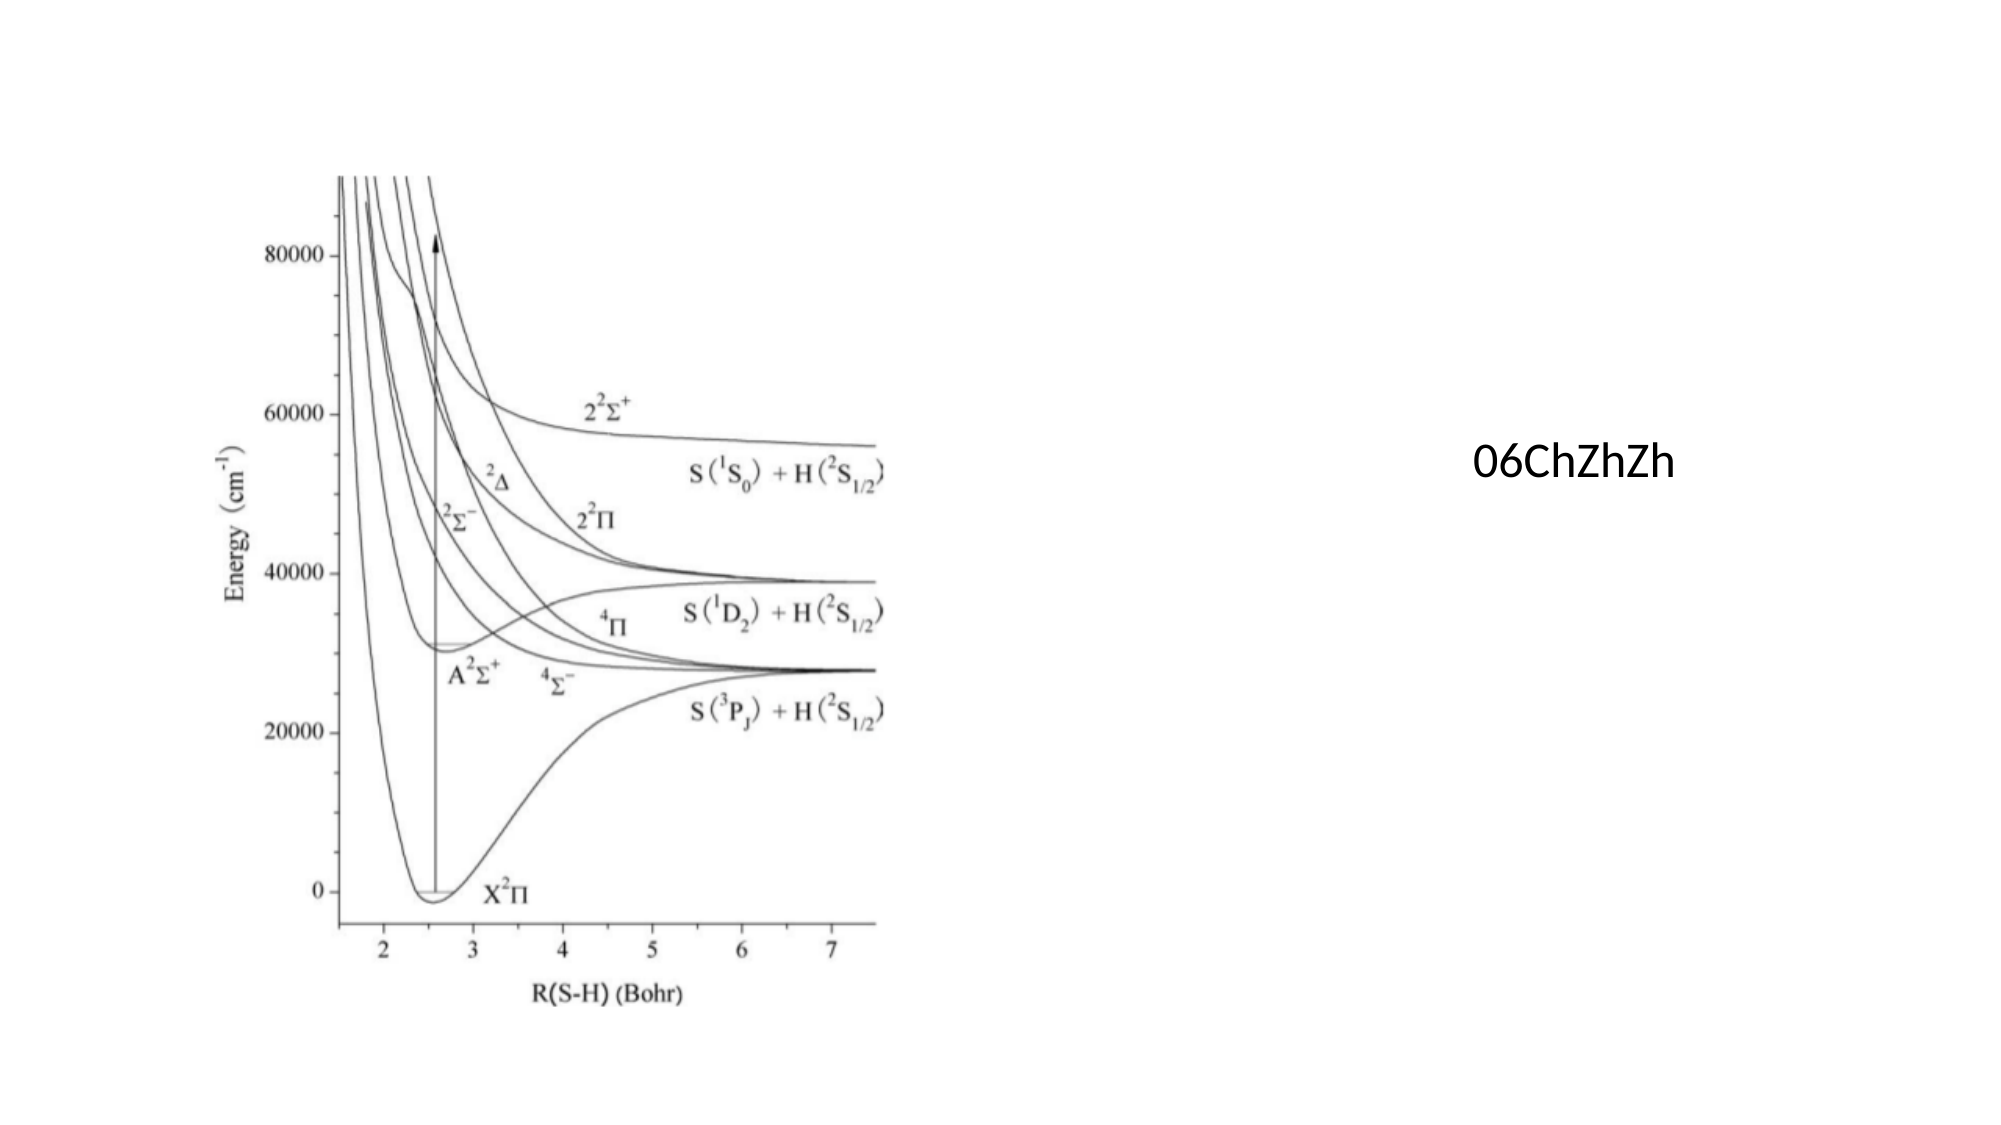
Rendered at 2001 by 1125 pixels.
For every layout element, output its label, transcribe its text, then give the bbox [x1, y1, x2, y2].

subtitle 06ChZhZh [1335, 426, 1814, 699]
picture [170, 162, 916, 1010]
